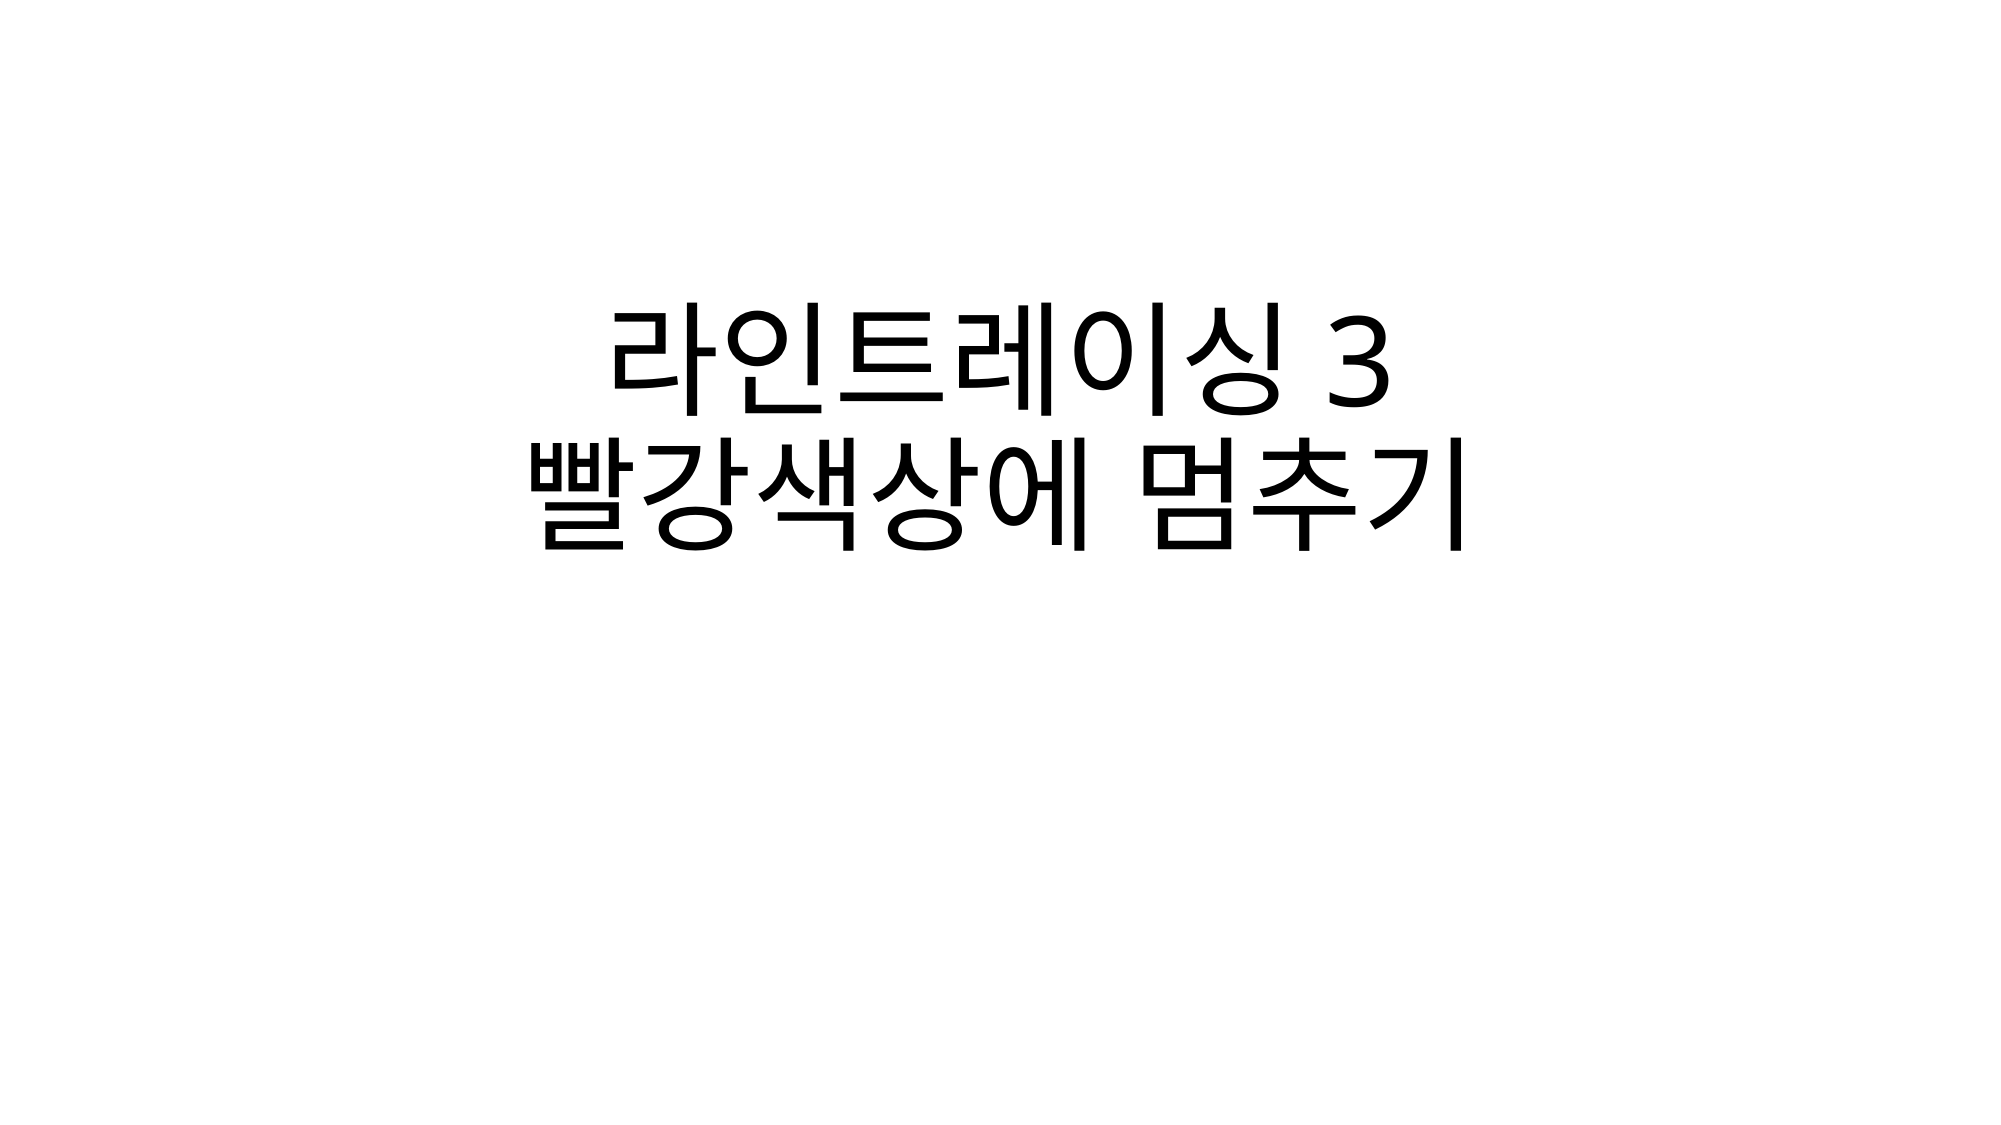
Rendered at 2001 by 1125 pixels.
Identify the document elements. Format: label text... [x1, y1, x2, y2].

title 라인트레이싱3 빨강색상에 멈추기 [249, 184, 1750, 576]
